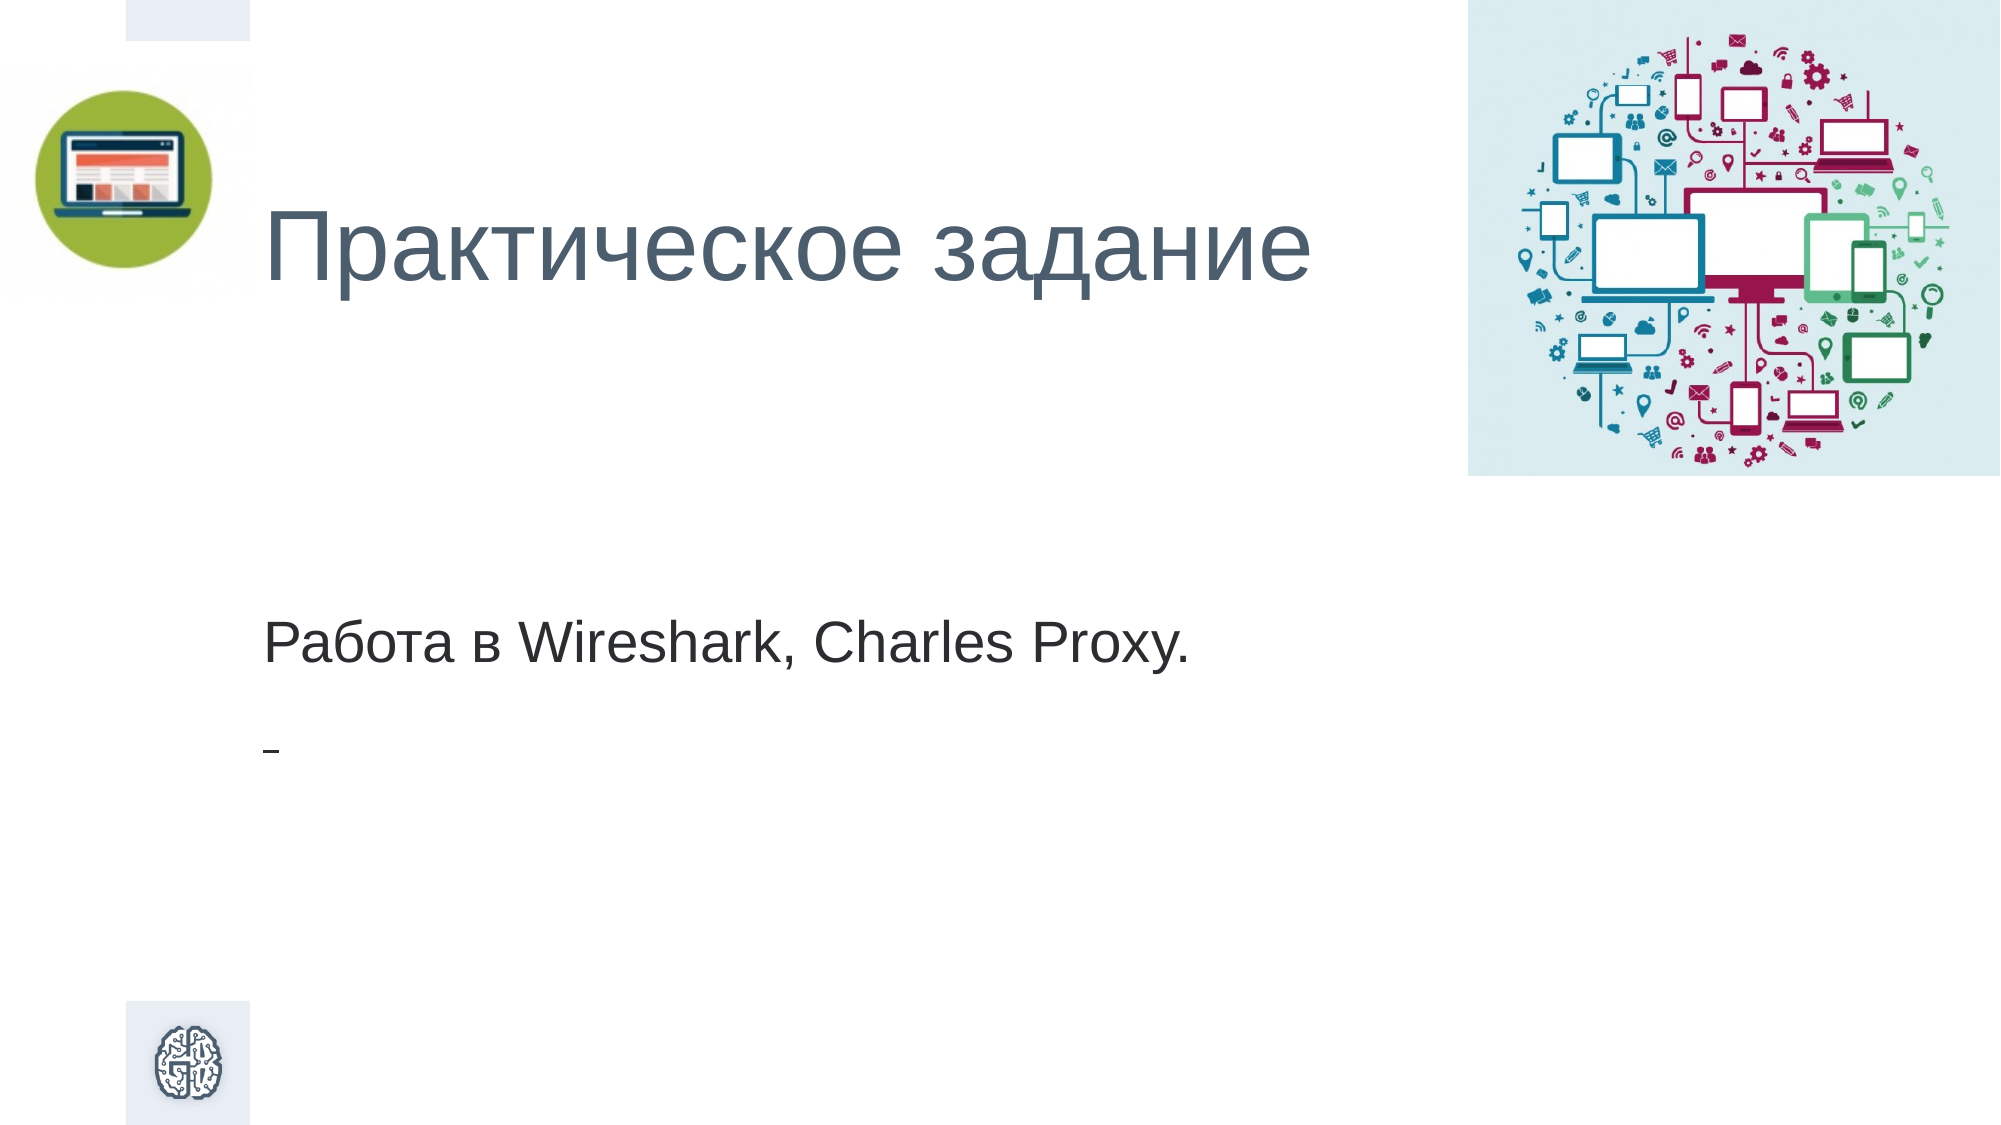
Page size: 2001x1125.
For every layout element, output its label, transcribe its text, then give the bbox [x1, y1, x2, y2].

picture [144, 1016, 232, 1110]
list Работа в Wireshark, Charles Proxy. [248, 431, 1825, 941]
title Практическое задание [248, 124, 1463, 372]
picture [1468, 0, 2000, 476]
picture [0, 64, 252, 298]
